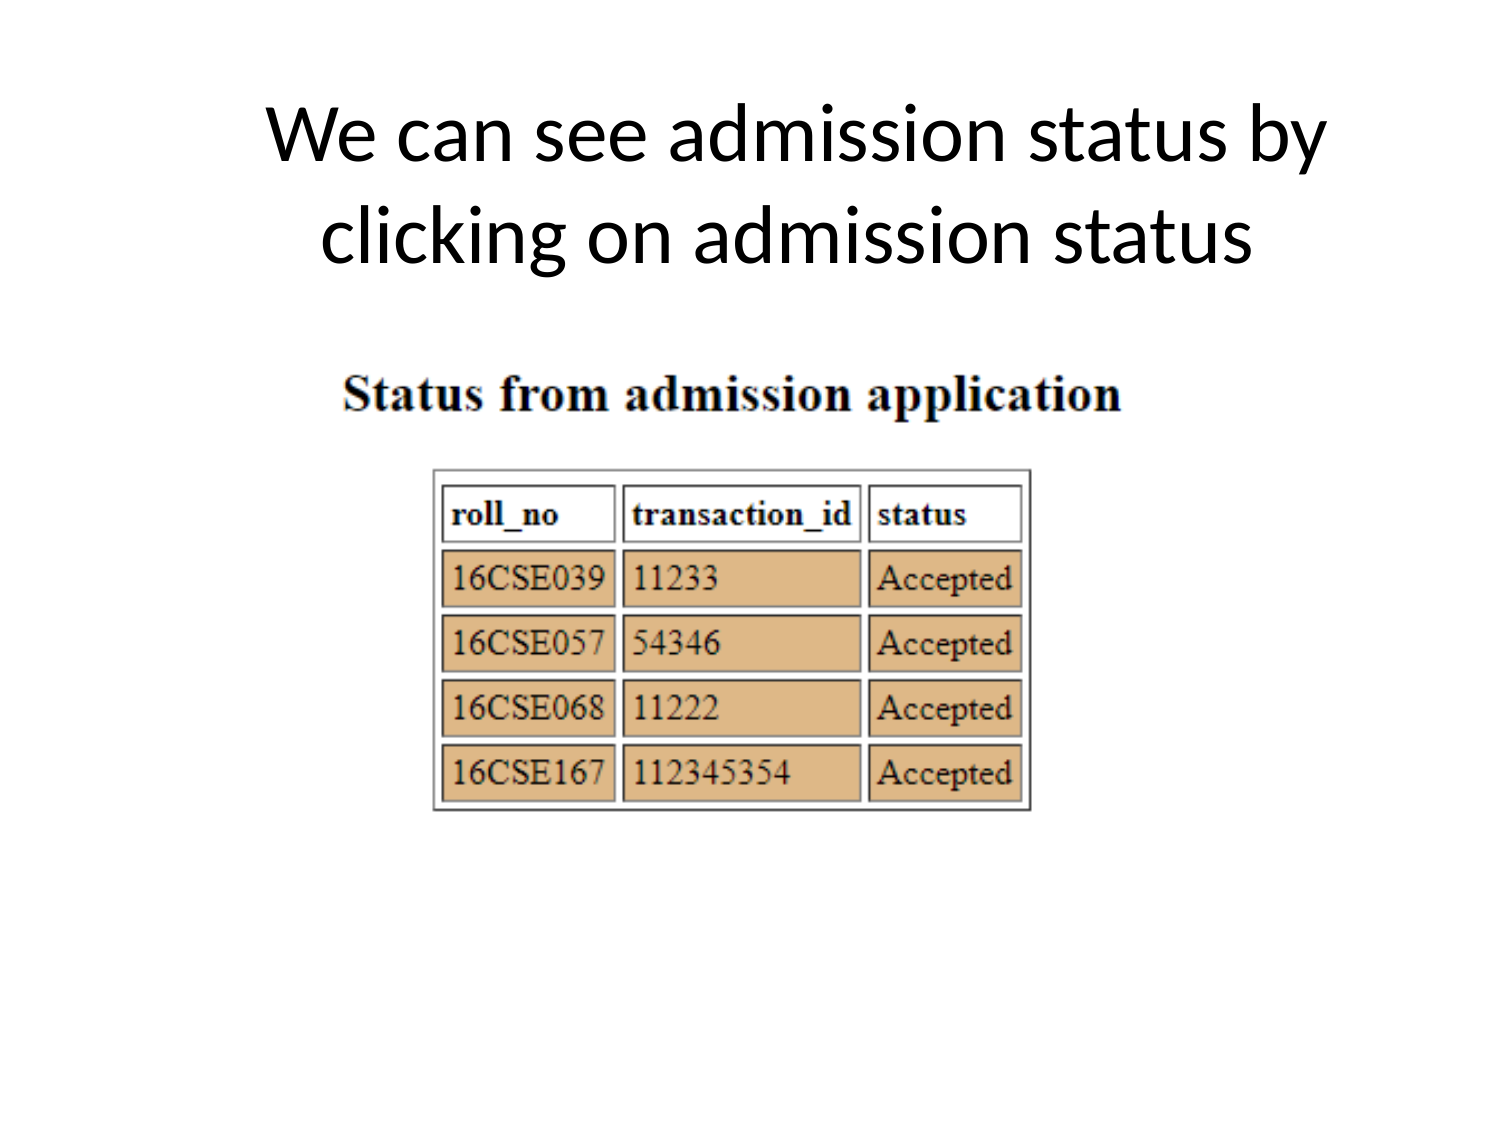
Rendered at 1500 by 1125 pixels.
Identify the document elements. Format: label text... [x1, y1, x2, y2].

picture [0, 349, 1500, 1125]
title We can see admission status by clicking on admission status [99, 50, 1475, 300]
